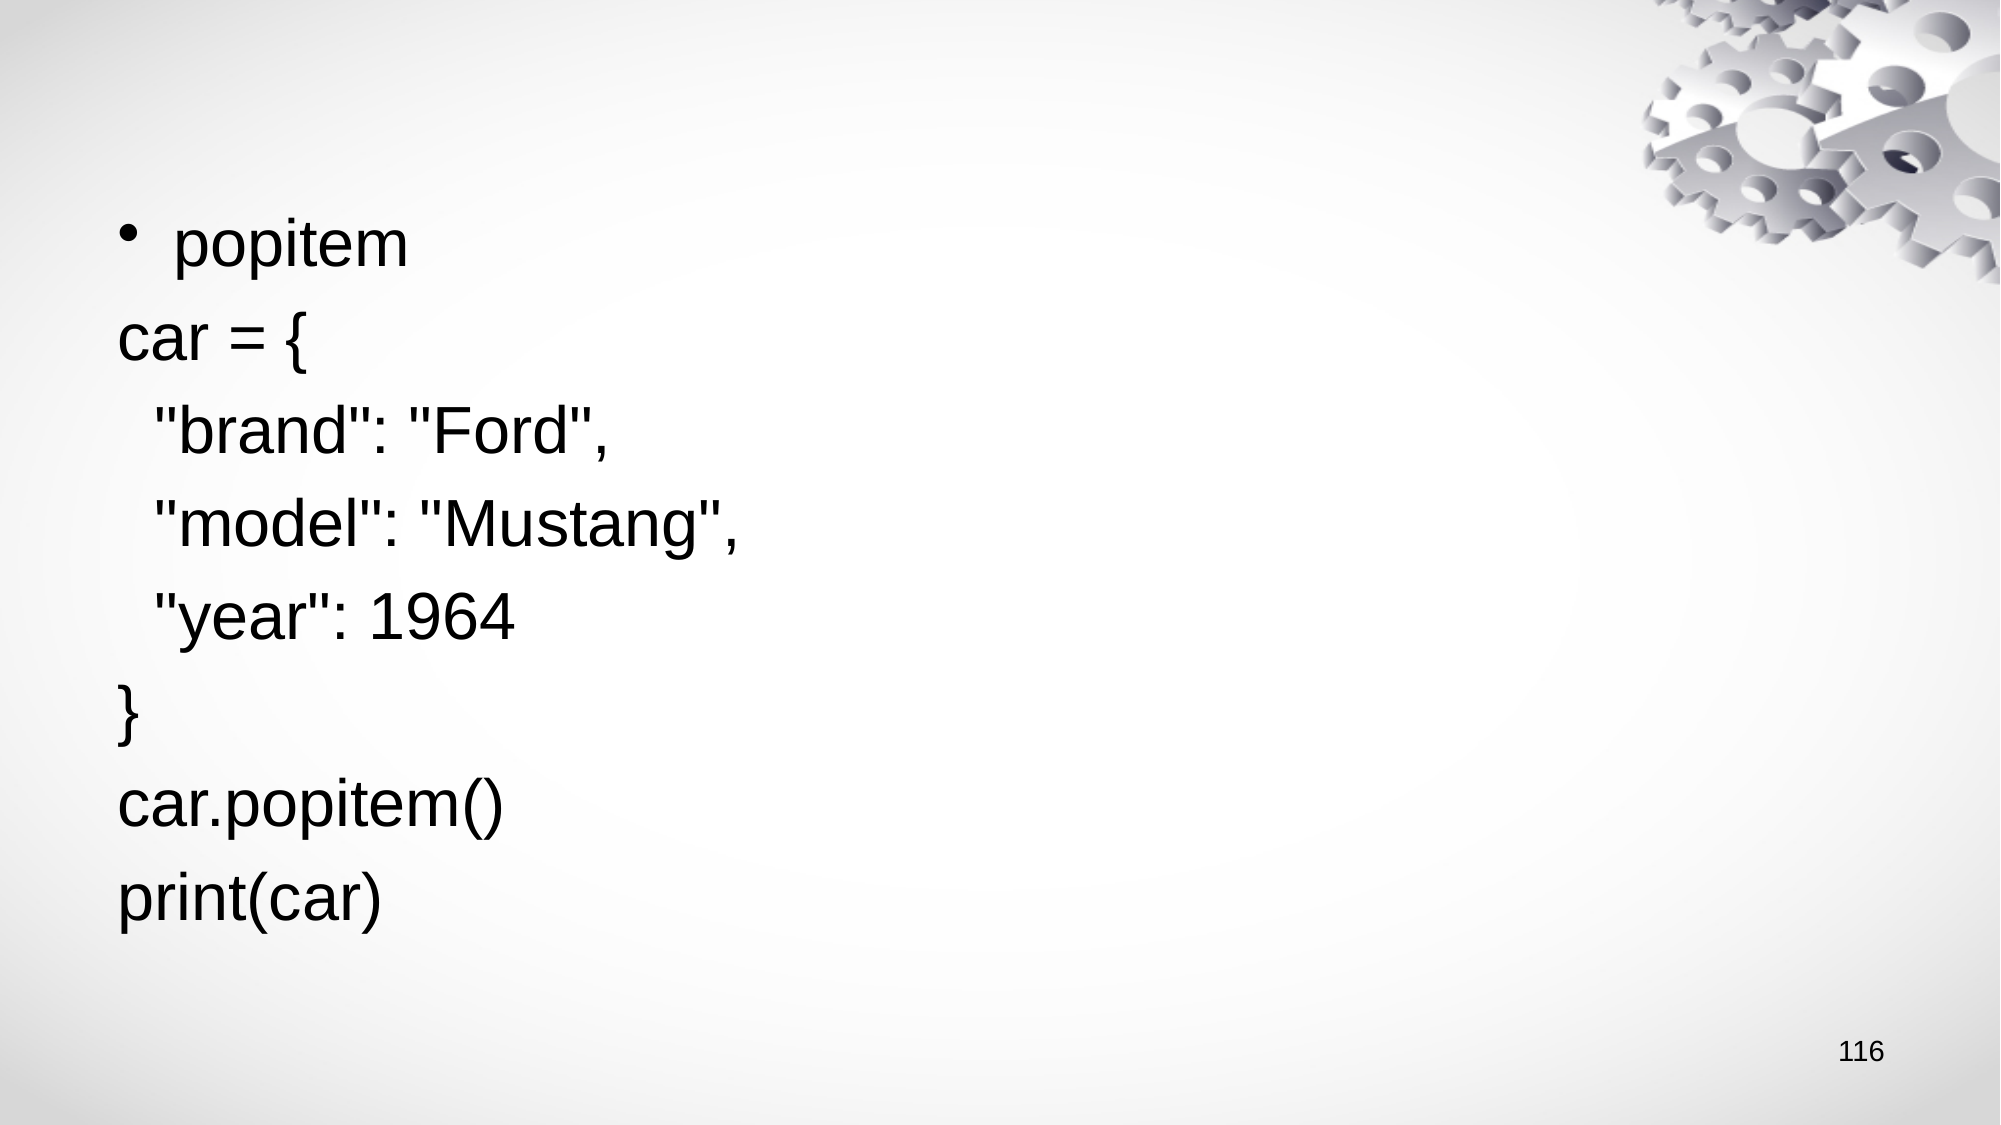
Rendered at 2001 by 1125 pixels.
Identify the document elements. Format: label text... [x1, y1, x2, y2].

slide_number 116 [1433, 1024, 1900, 1103]
picture [0, 0, 2000, 1125]
list popitem car = { "brand": "Ford", "model": "Mustang", "year": 1964 } car.popitem() print(car) [102, 192, 1903, 1006]
